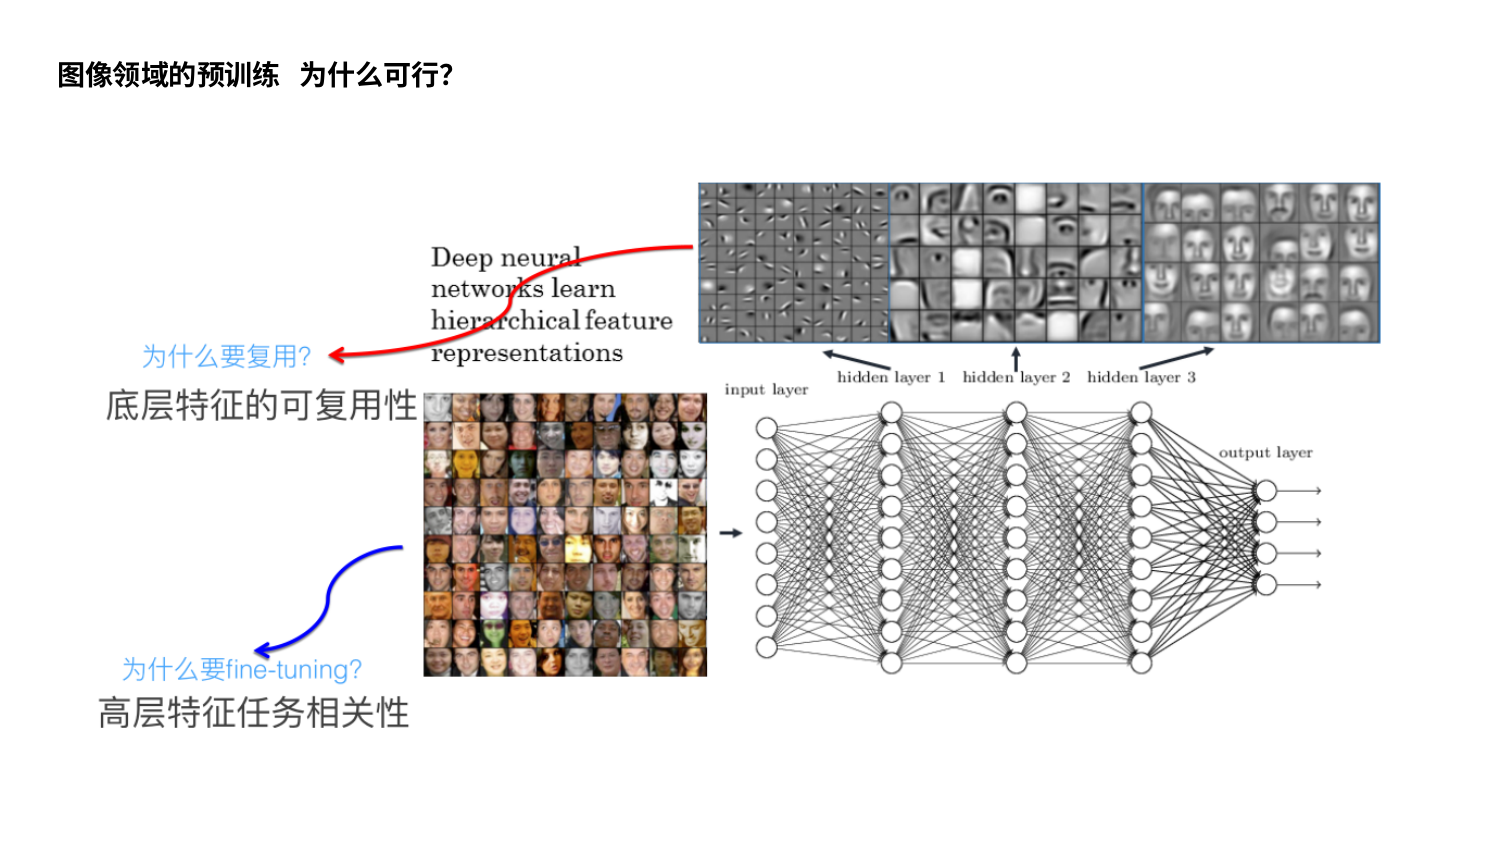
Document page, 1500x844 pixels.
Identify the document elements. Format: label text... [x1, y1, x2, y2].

picture [89, 162, 1411, 742]
text_box 图像领域的预训练 为什么可行？ [42, 50, 497, 99]
